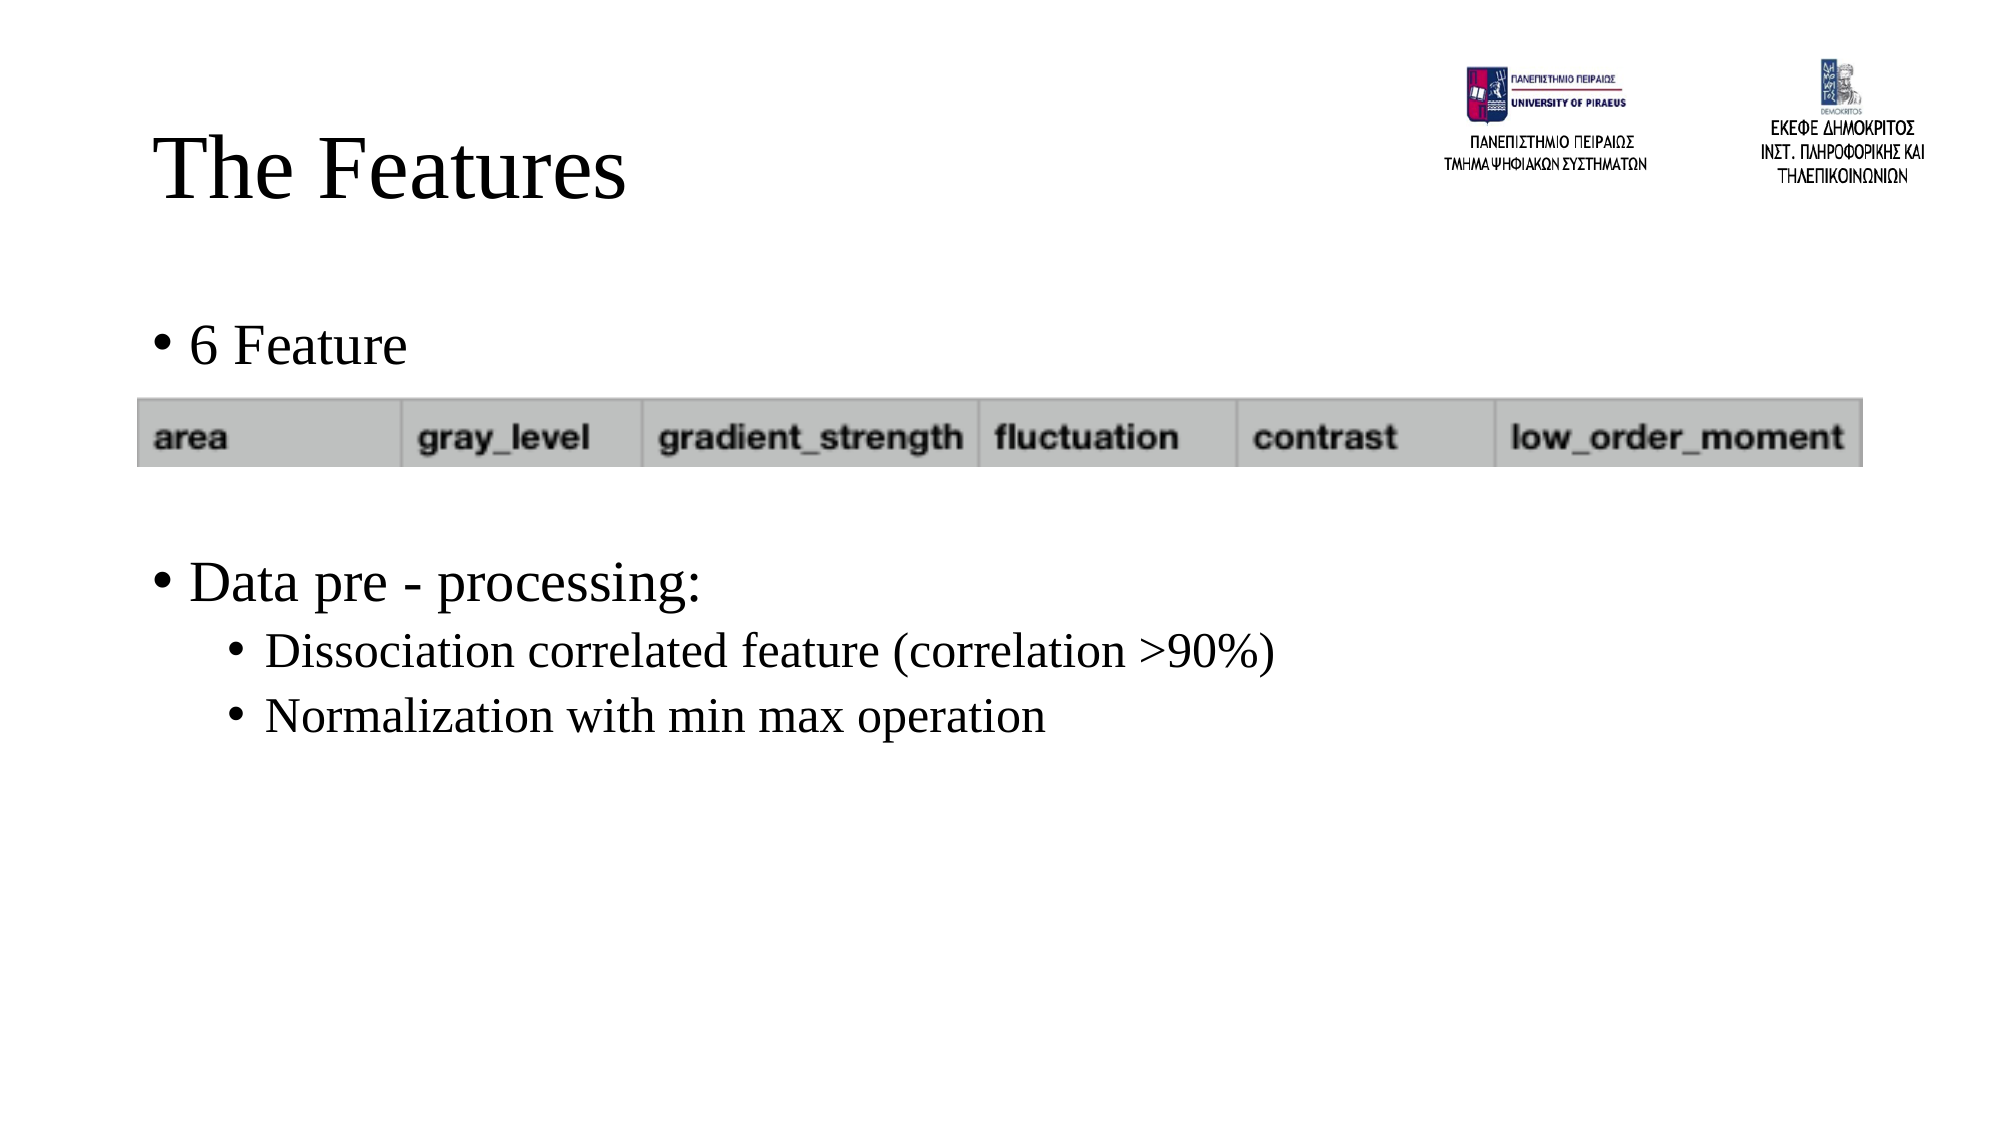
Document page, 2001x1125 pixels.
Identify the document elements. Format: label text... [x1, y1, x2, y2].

list 6 Feature Data pre - processing: Dissociation correlated feature (correlation >90%) Normalization with min max operation [137, 306, 1863, 396]
list 6 Feature Data pre - processing: Dissociation correlated feature (correlation >90%) Normalization with min max operation [137, 467, 1863, 1014]
picture [1422, 30, 1948, 221]
picture [137, 396, 1863, 467]
title The Features [137, 59, 1863, 278]
